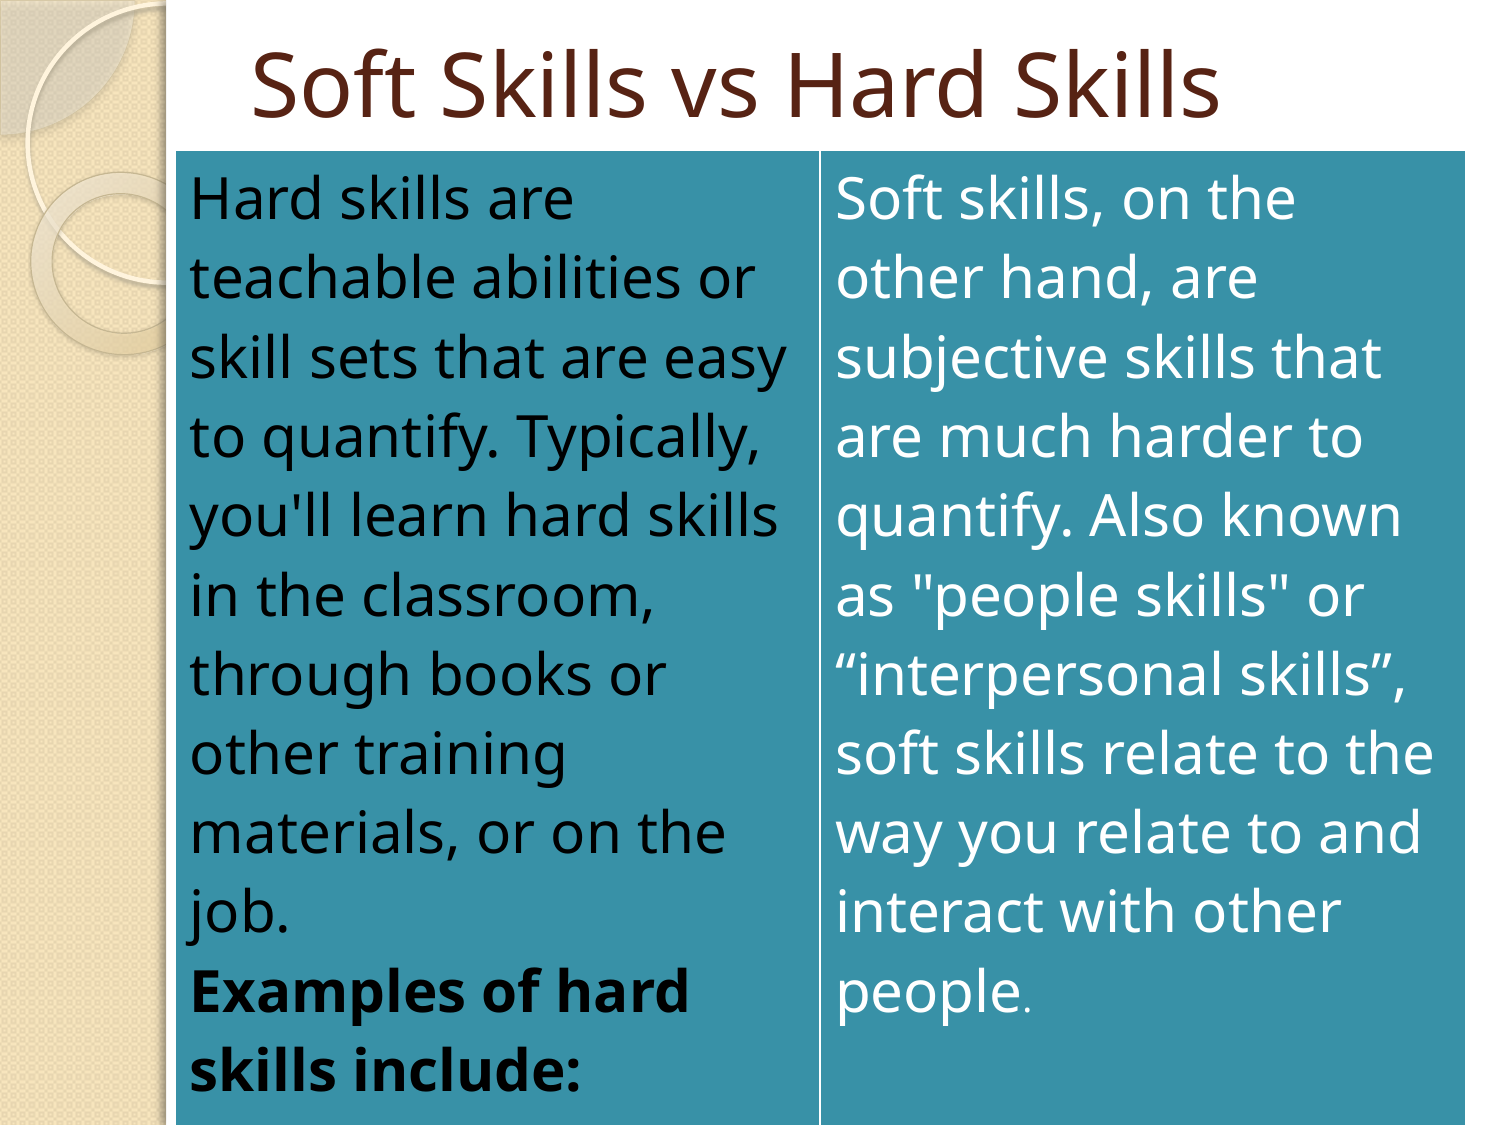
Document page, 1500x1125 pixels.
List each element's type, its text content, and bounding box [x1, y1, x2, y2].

table_header Hard skills are teachable abilities or skill sets that are easy to quantify. Typically, you'll learn hard skills in the classroom, through books or other training materials, or on the job. Examples of hard skills include: [176, 151, 819, 1125]
title Soft Skills vs Hard Skills [235, 0, 1466, 149]
table_header Soft skills, on the other hand, are subjective skills that are much harder to quantify. Also known as "people skills" or “interpersonal skills”, soft skills relate to the way you relate to and interact with other people. [821, 151, 1465, 1125]
